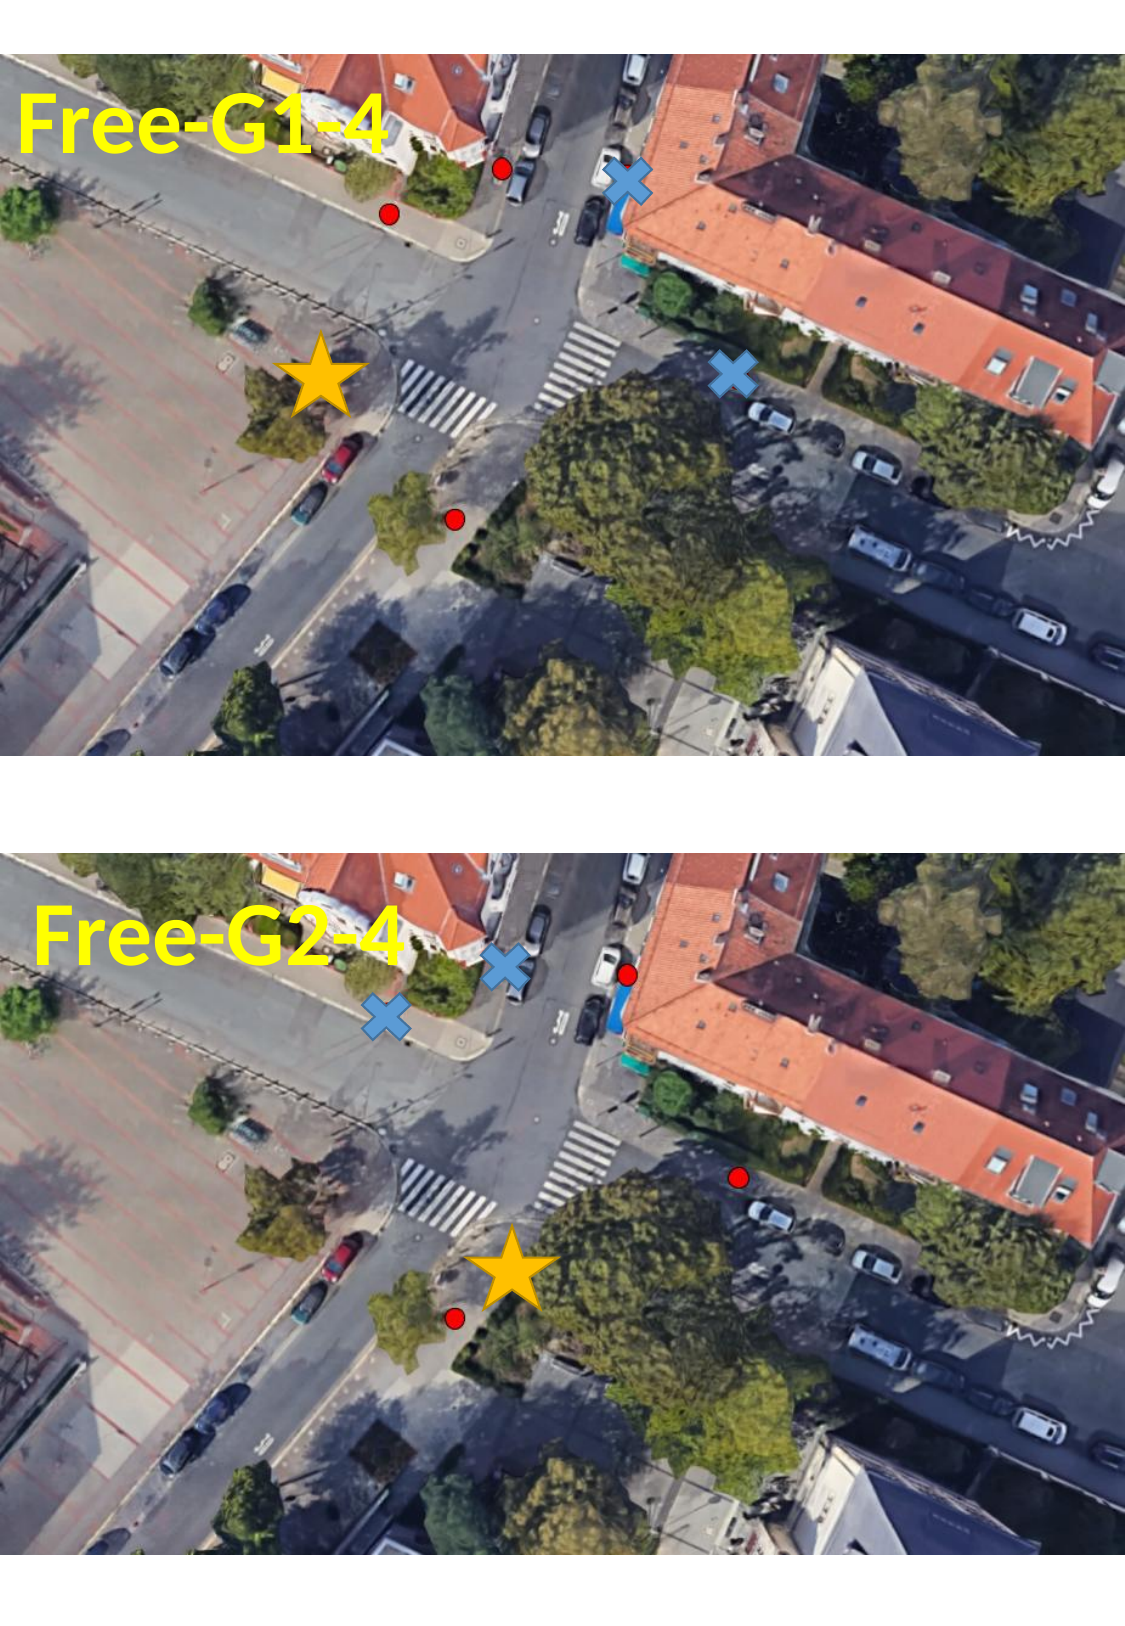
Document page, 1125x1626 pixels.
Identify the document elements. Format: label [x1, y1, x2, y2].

picture [0, 54, 1125, 756]
picture [0, 853, 1125, 1555]
